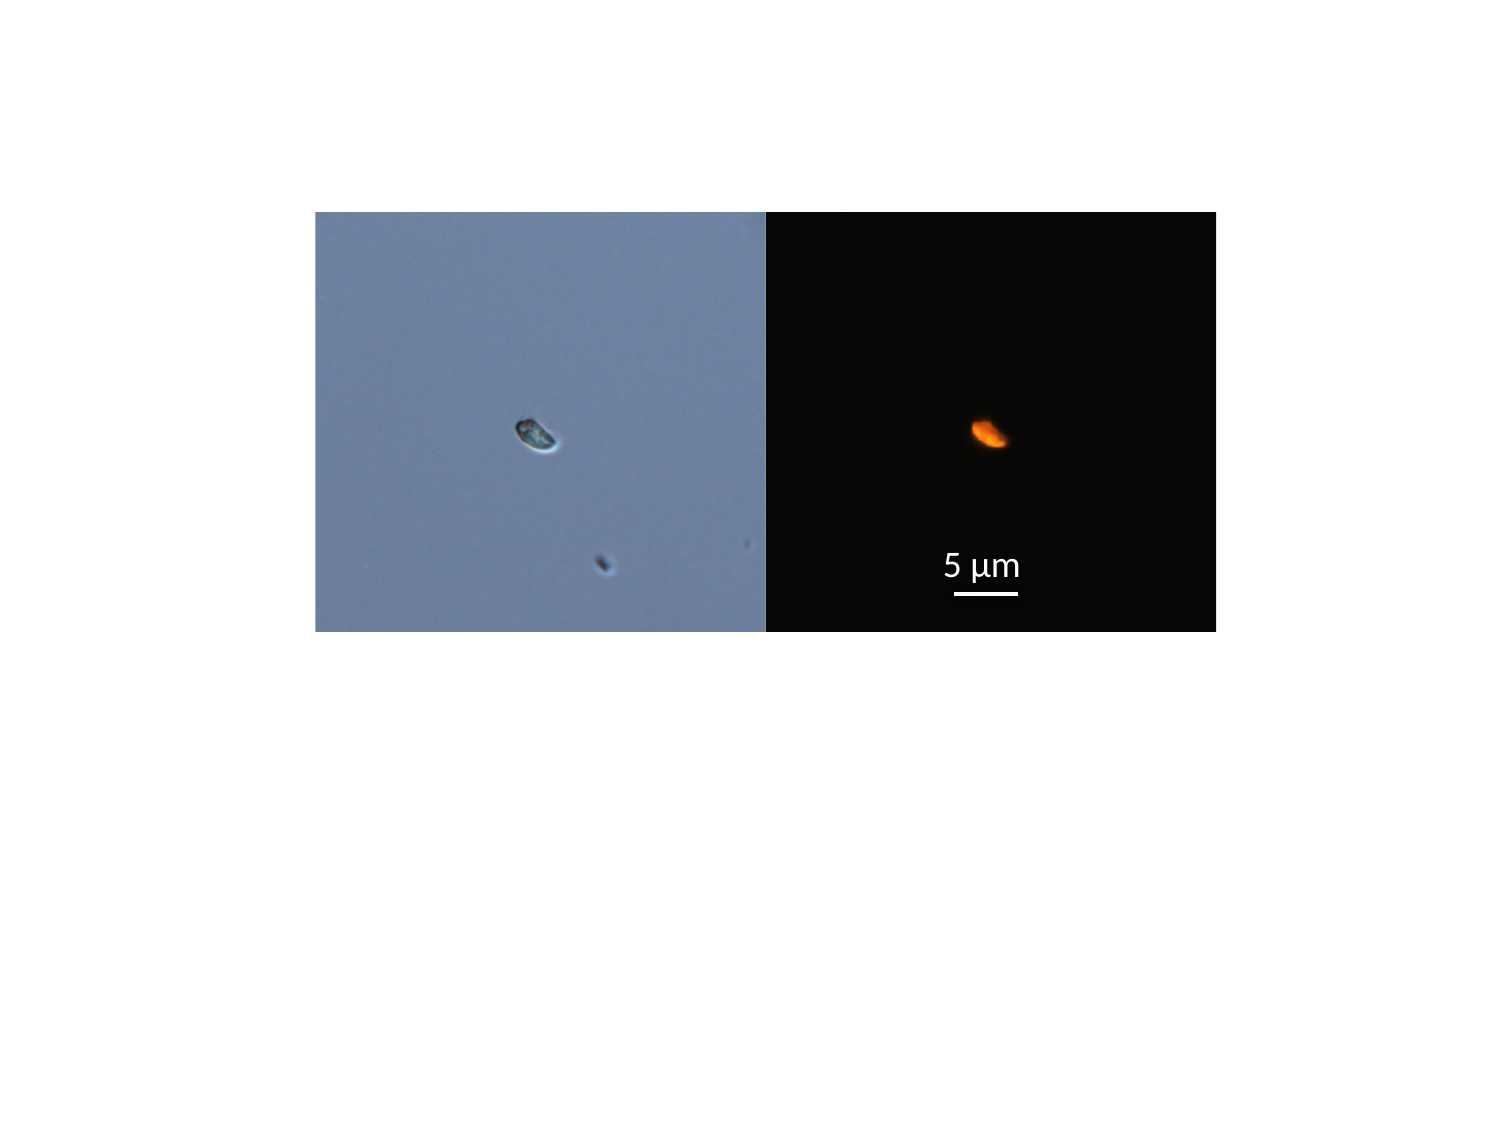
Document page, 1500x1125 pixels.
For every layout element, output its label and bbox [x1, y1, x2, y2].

picture [315, 212, 1217, 632]
